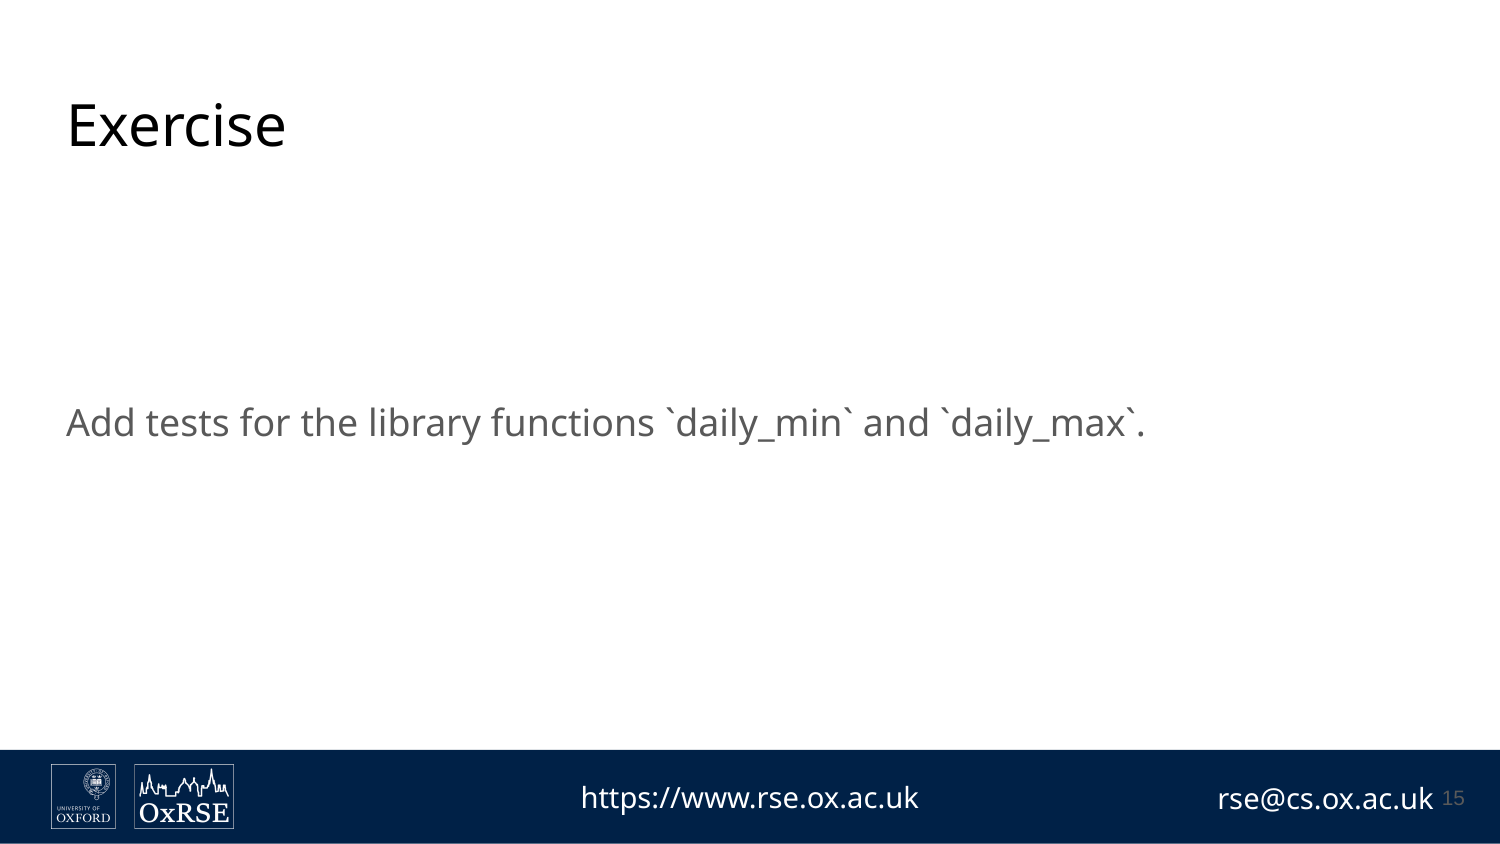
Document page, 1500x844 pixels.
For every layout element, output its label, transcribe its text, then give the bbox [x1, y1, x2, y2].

title Exercise [51, 72, 1449, 167]
list Add tests for the library functions `daily_min` and `daily_max`. [51, 384, 1449, 844]
slide_number ‹#› [1389, 764, 1480, 830]
